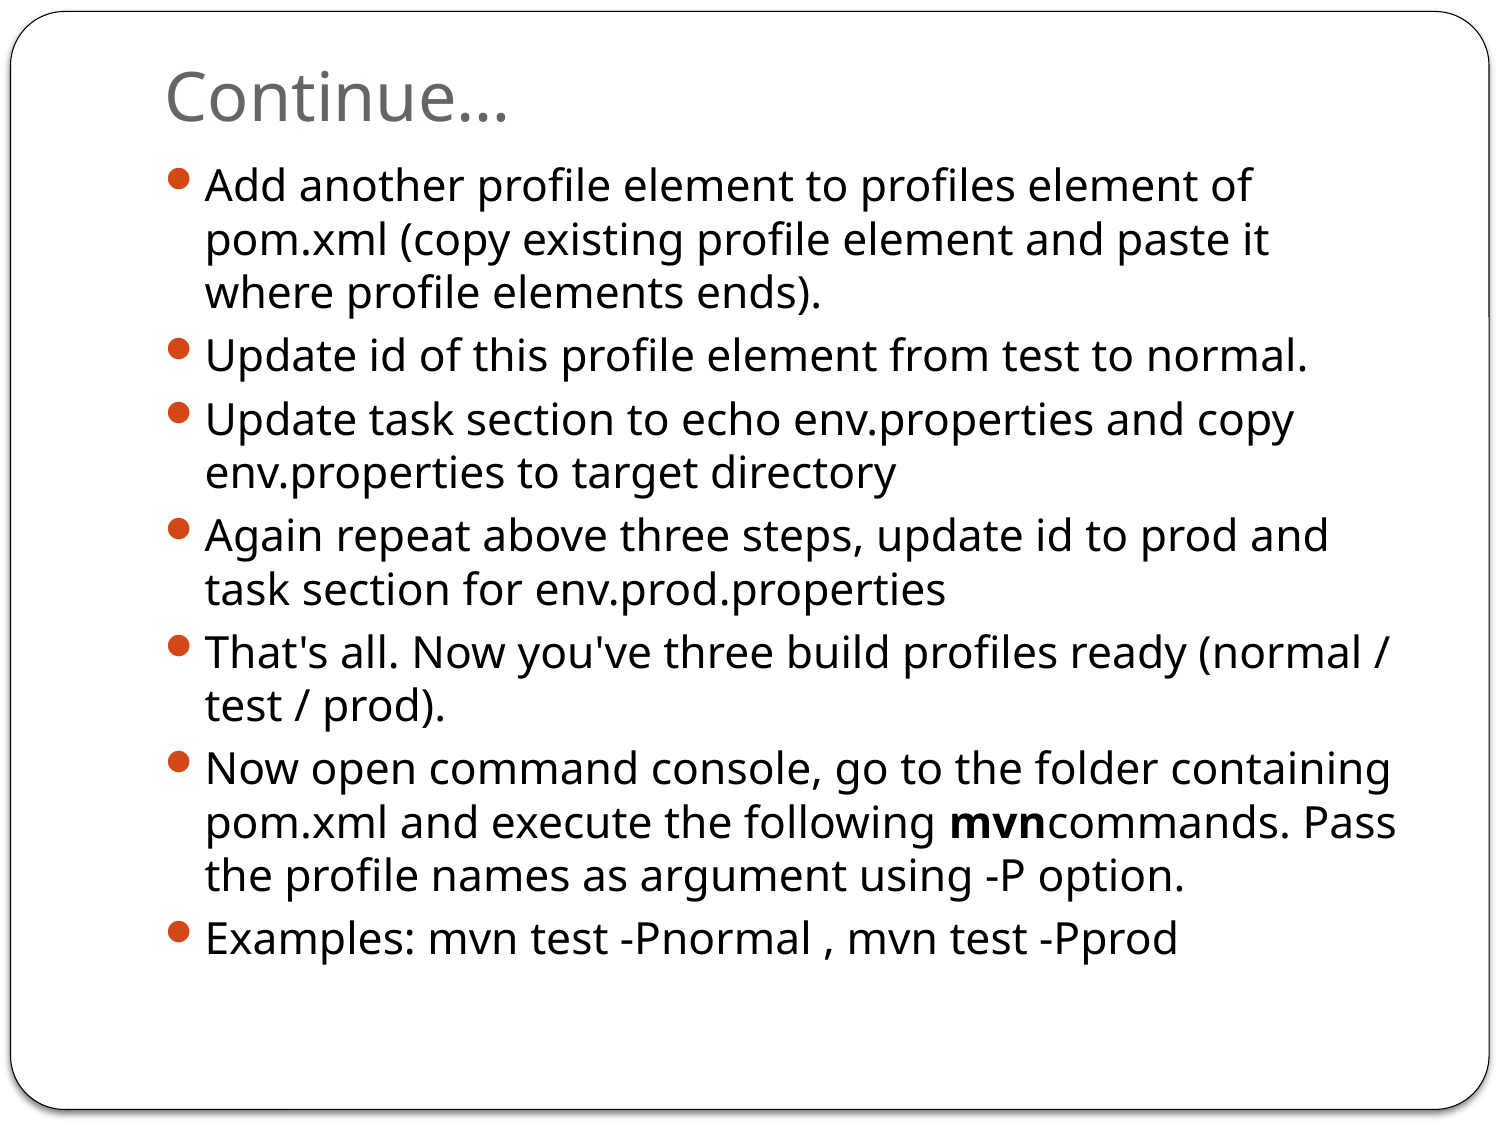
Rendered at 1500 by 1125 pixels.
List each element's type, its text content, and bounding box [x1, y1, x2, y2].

list Add another profile element to profiles element of pom.xml (copy existing profile element and paste it where profile elements ends). Update id of this profile element from test to normal. Update task section to echo env.properties and copy env.properties to target directory Again repeat above three steps, update id to prod and task section for env.prod.properties That's all. Now you've three build profiles ready (normal / test / prod). Now open command console, go to the folder containing pom.xml and execute the following mvncommands. Pass the profile names as argument using -P option. Examples: mvn test -Pnormal , mvn test -Pprod [150, 149, 1425, 1013]
title Continue… [150, 45, 1425, 149]
